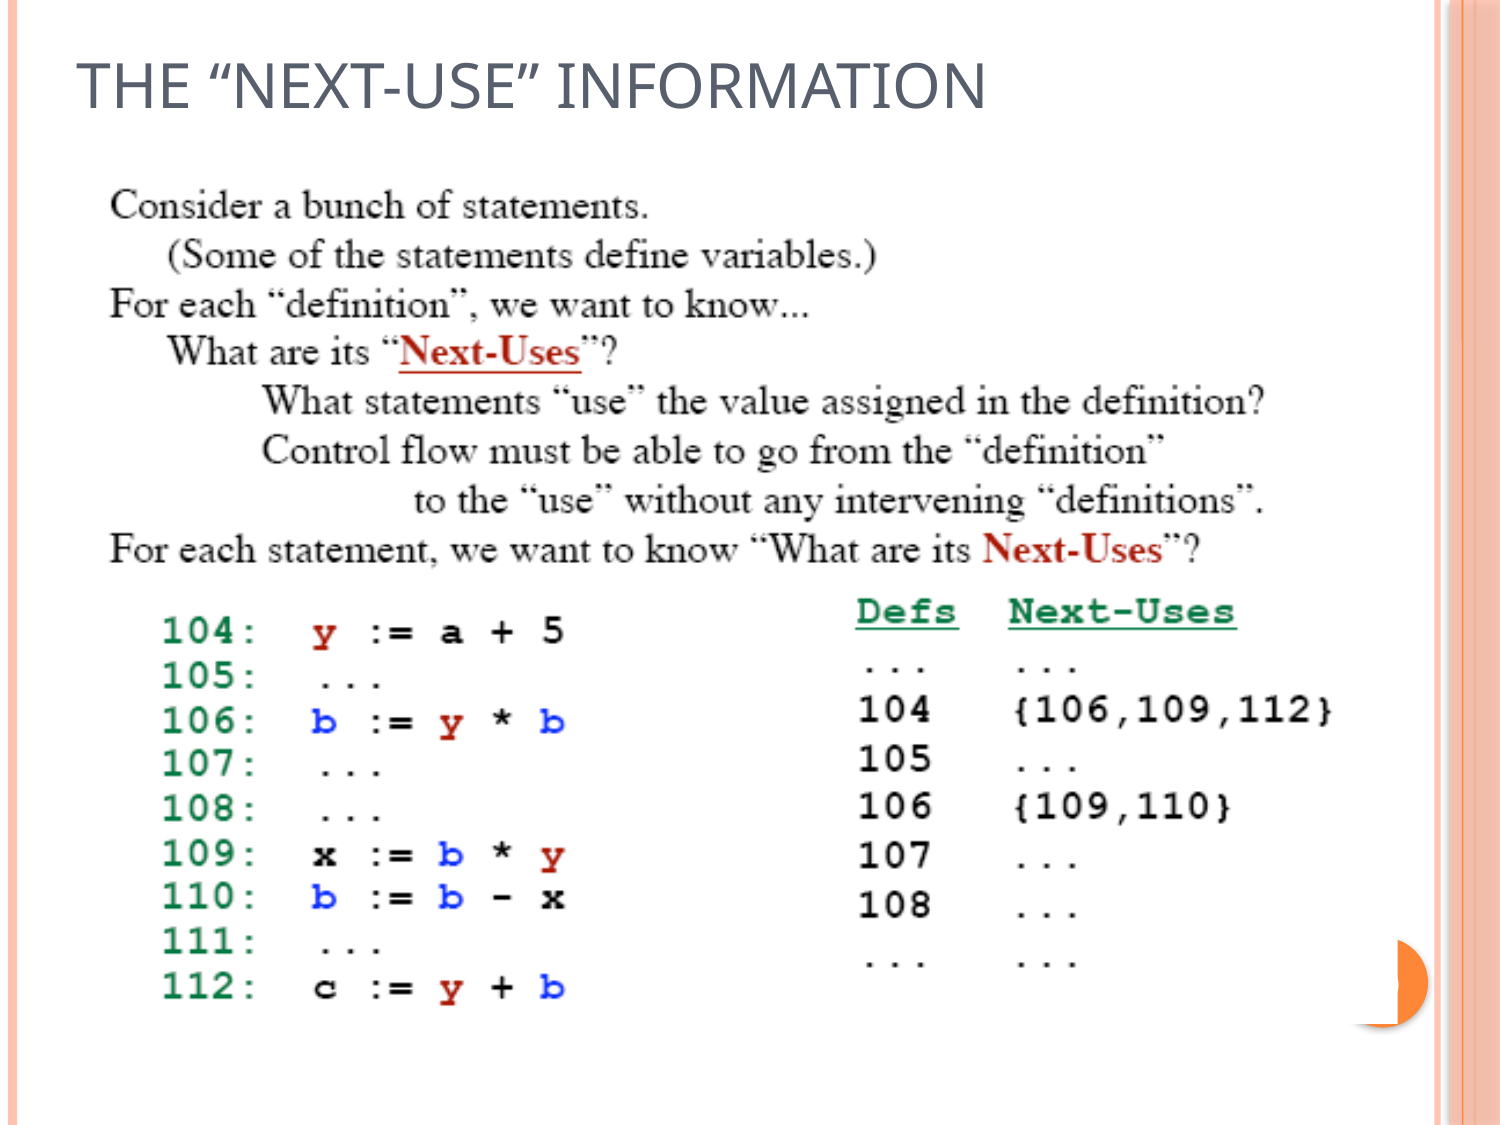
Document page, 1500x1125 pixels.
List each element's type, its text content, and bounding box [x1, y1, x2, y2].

text_box [75, 174, 1398, 1024]
title The “Next-Use” Information [75, 0, 1300, 121]
slide_number 50 [1333, 940, 1434, 1026]
